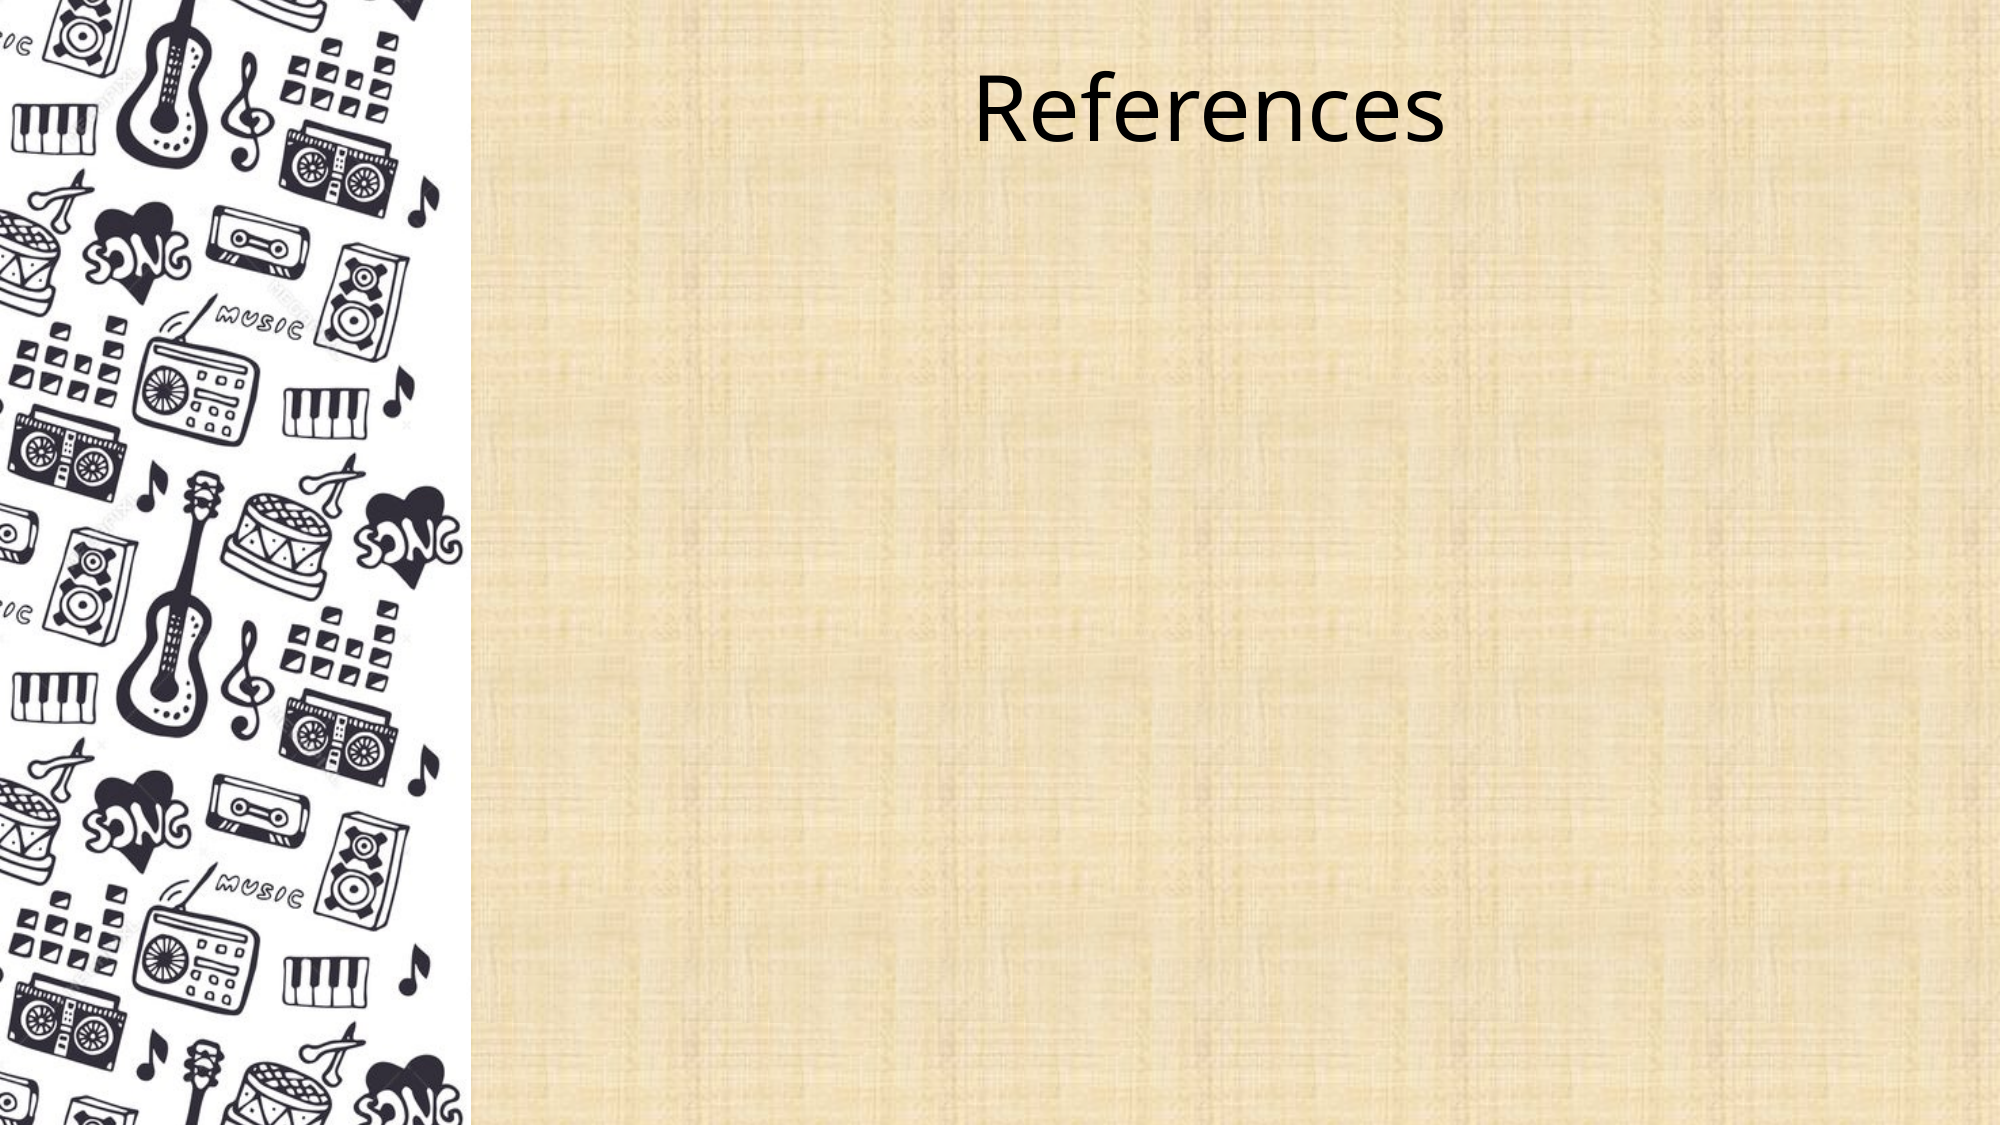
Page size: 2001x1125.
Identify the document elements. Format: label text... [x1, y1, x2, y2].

title References [654, 18, 1765, 206]
picture [0, 0, 471, 1125]
